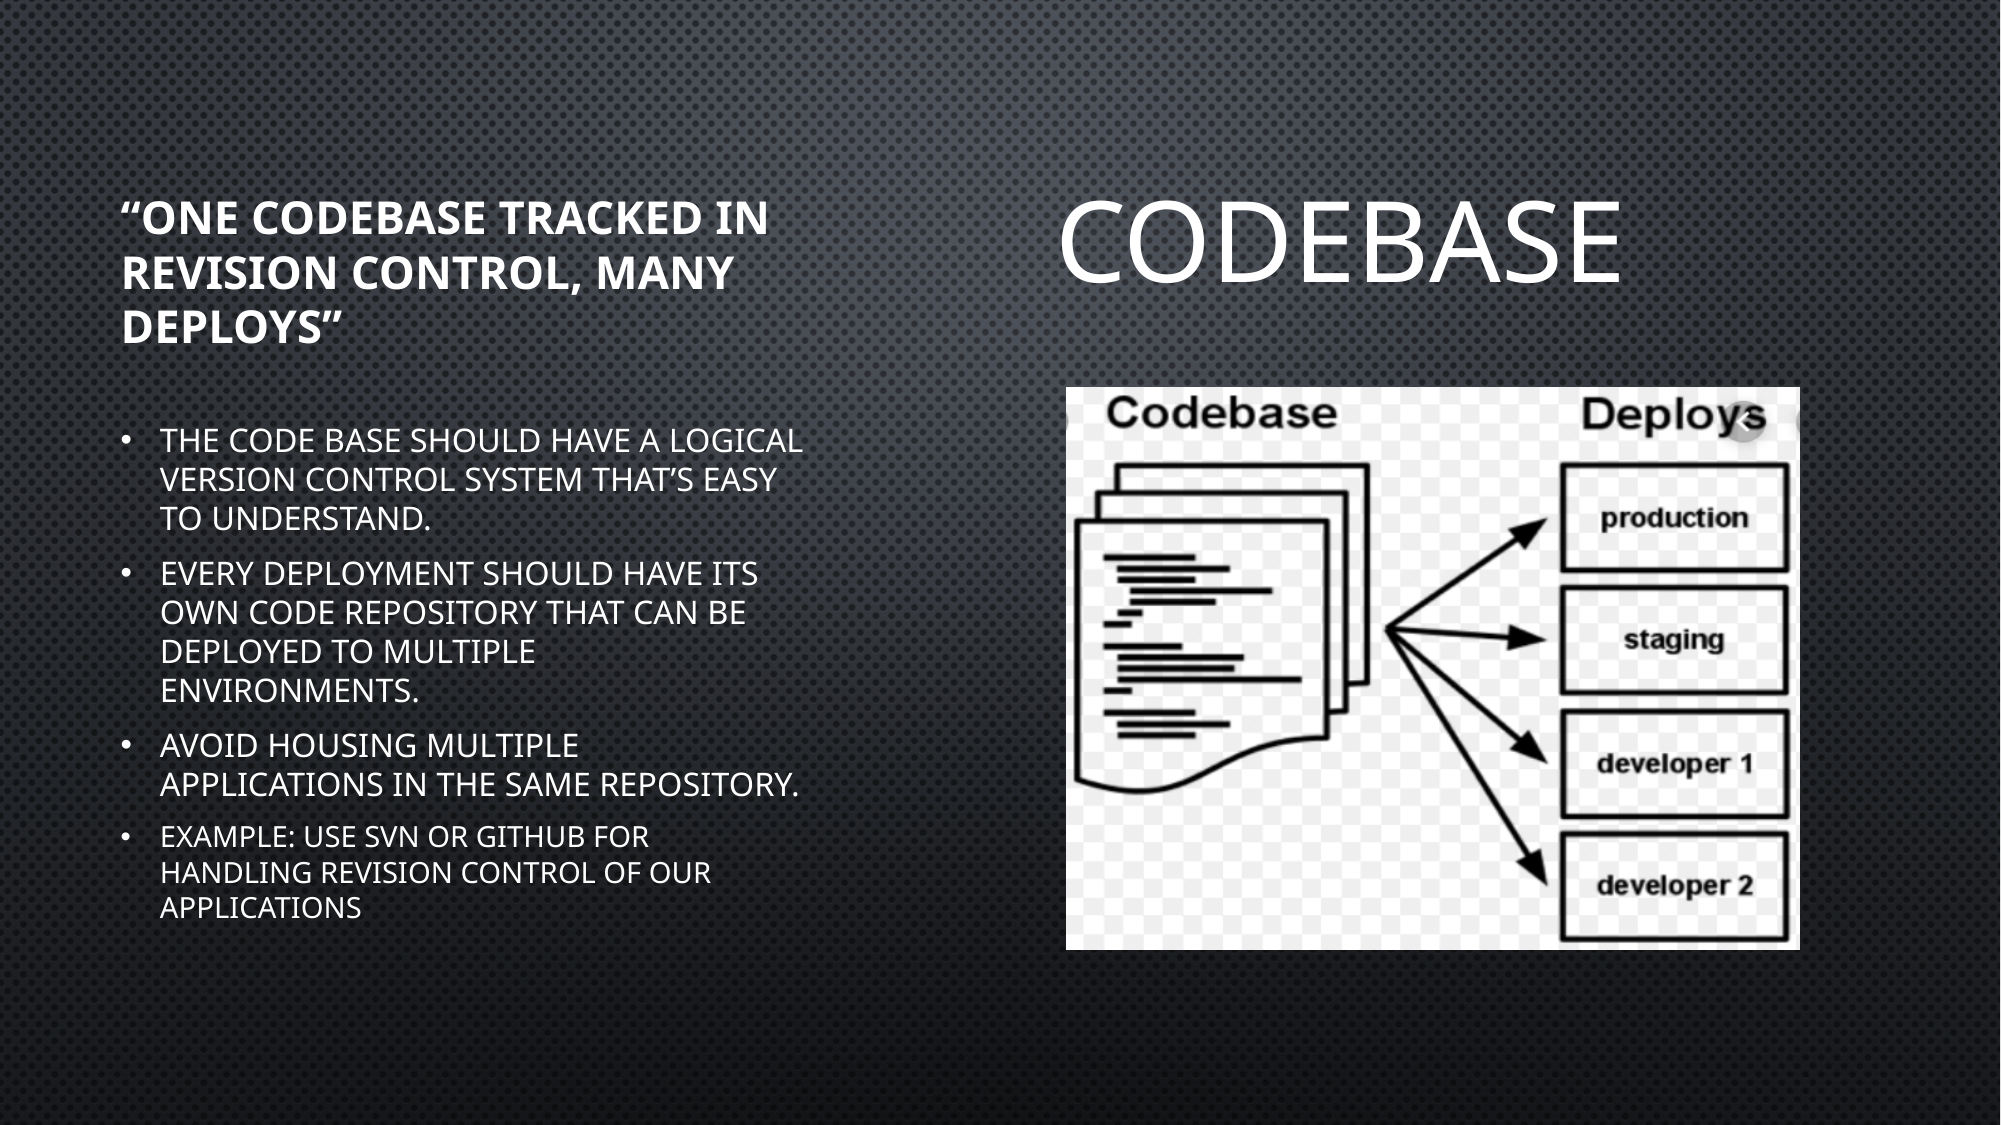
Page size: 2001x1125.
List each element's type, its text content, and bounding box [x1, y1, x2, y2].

picture [1066, 386, 1801, 951]
title CODEBASE [1040, 87, 1895, 388]
list “One codebase tracked in revision control, many deploys” The code base should have a logical version control system that’s easy to understand. Every deployment should have its own code repository that can be deployed to multiple environments. Avoid housing multiple applications in the same repository. Example: USE SVN or GITHUB for handling revision control of our applications [105, 163, 820, 950]
